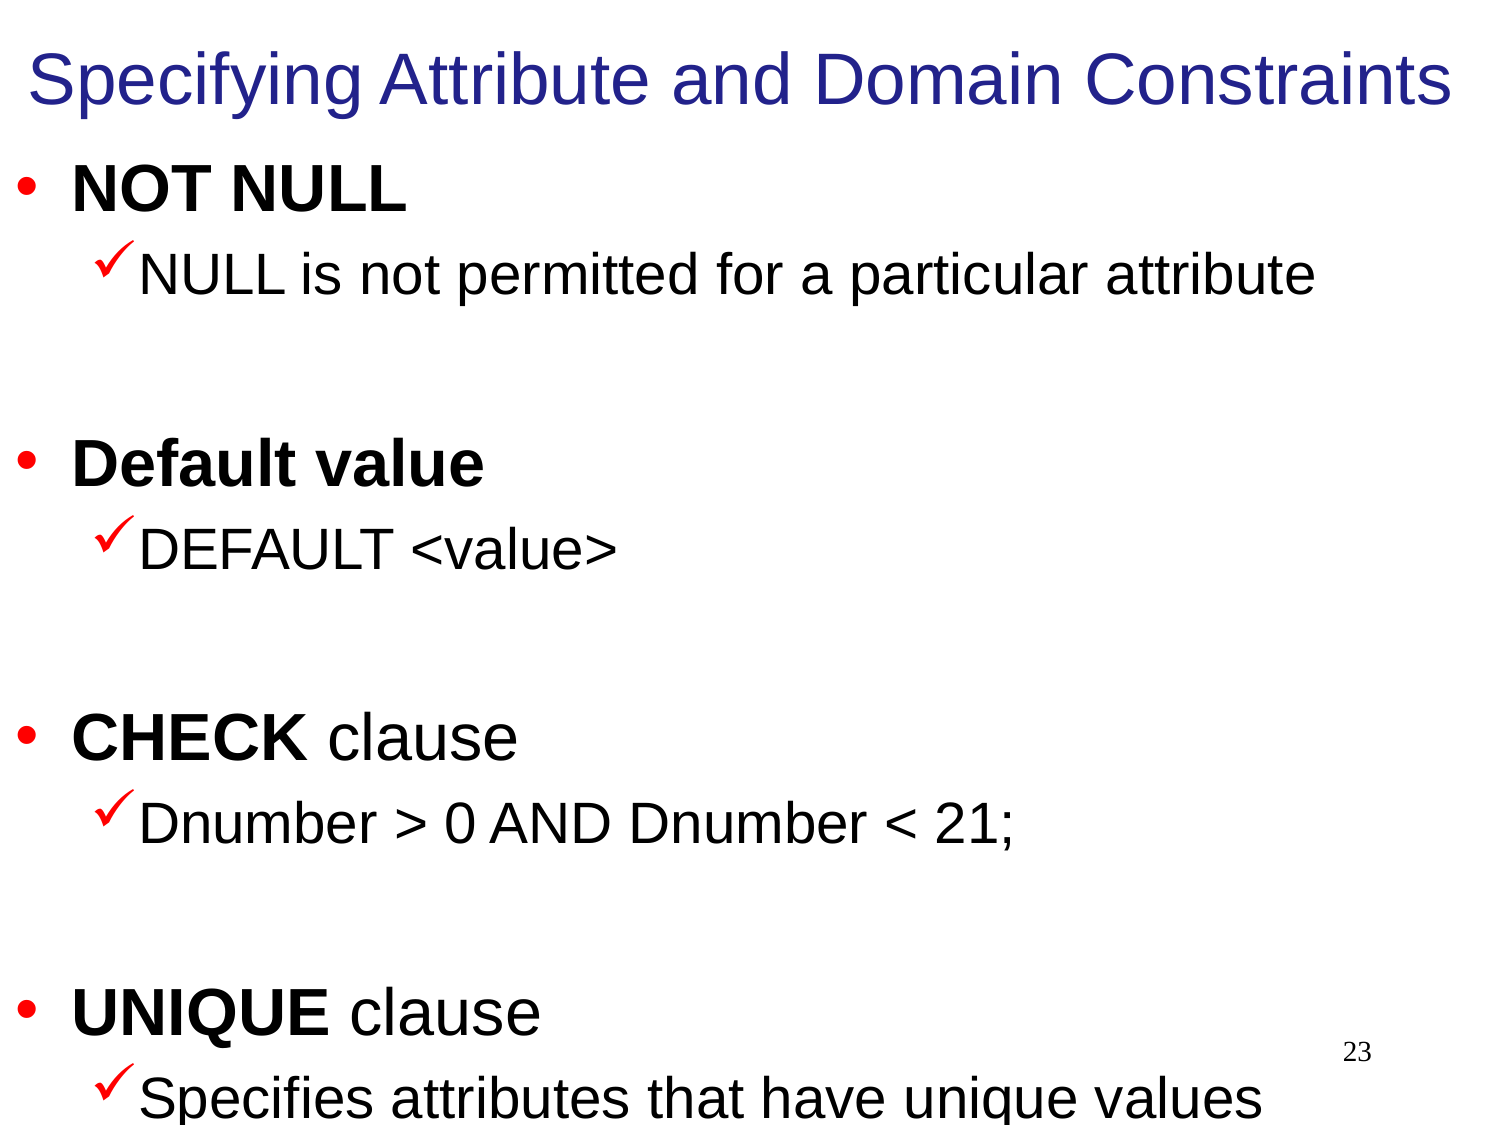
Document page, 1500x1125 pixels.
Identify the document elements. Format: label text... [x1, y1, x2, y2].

list NOT NULL NULL is not permitted for a particular attribute Default value DEFAULT <value> CHECK clause Dnumber > 0 AND Dnumber < 21; UNIQUE clause Specifies attributes that have unique values [0, 137, 1500, 876]
title Specifying Attribute and Domain Constraints [12, 0, 1476, 137]
slide_number 23 [1074, 1024, 1388, 1101]
